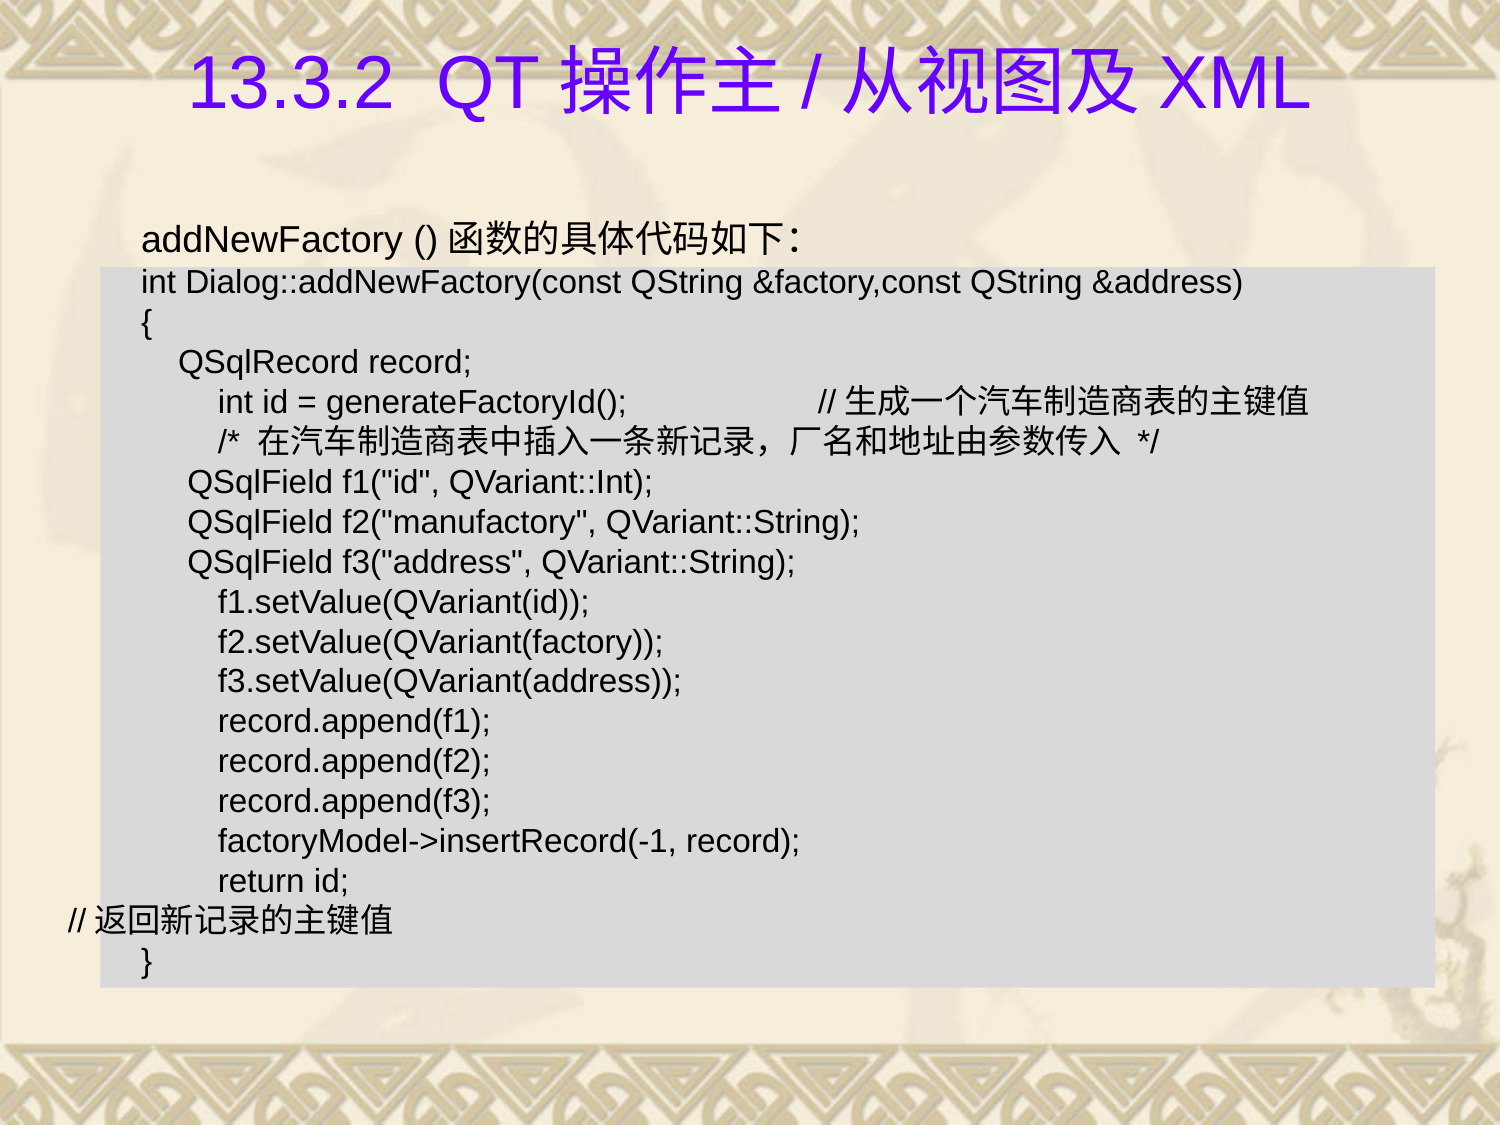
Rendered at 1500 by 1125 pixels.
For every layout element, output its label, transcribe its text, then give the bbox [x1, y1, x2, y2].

picture [0, 0, 1500, 1125]
text_box addNewFactory ()函数的具体代码如下： int Dialog::addNewFactory(const QString &factory,const QString &address) { QSqlRecord record; int id = generateFactoryId(); //生成一个汽车制造商表的主键值 /* 在汽车制造商表中插入一条新记录，厂名和地址由参数传入 */ QSqlField f1("id", QVariant::Int); QSqlField f2("manufactory", QVariant::String); QSqlField f3("address", QVariant::String); f1.setValue(QVariant(id)); f2.setValue(QVariant(factory)); f3.setValue(QVariant(address)); record.append(f1); record.append(f2); record.append(f3); factoryModel->insertRecord(-1, record); return id; //返回新记录的主键值 } [53, 208, 1447, 1027]
title 13.3.2 Qt操作主/从视图及XML [49, 7, 1451, 149]
